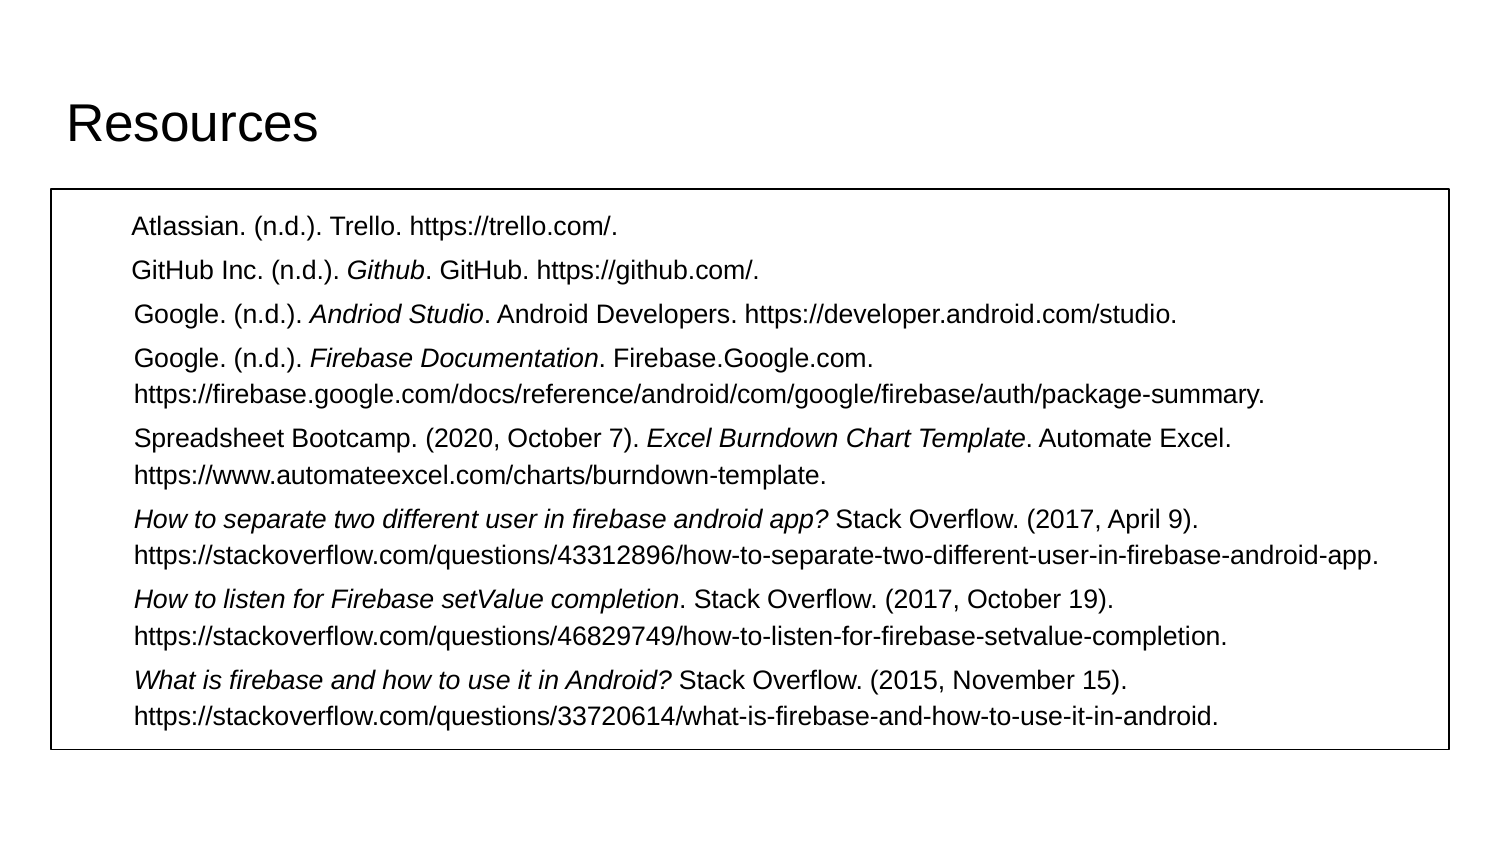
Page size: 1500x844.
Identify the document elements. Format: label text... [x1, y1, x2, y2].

list Atlassian. (n.d.). Trello. https://trello.com/. GitHub Inc. (n.d.). Github. GitHub. https://github.com/. Google. (n.d.). Andriod Studio. Android Developers. https://developer.android.com/studio. Google. (n.d.). Firebase Documentation. Firebase.Google.com. https://firebase.google.com/docs/reference/android/com/google/firebase/auth/package-summary. Spreadsheet Bootcamp. (2020, October 7). Excel Burndown Chart Template. Automate Excel. https://www.automateexcel.com/charts/burndown-template. How to separate two different user in firebase android app? Stack Overflow. (2017, April 9). https://stackoverflow.com/questions/43312896/how-to-separate-two-different-user-in-firebase-android-app. How to listen for Firebase setValue completion. Stack Overflow. (2017, October 19). https://stackoverflow.com/questions/46829749/how-to-listen-for-firebase-setvalue-completion. What is firebase and how to use it in Android? Stack Overflow. (2015, November 15). https://stackoverflow.com/questions/33720614/what-is-firebase-and-how-to-use-it-in-android. [51, 189, 1449, 750]
title Resources [51, 72, 1449, 167]
